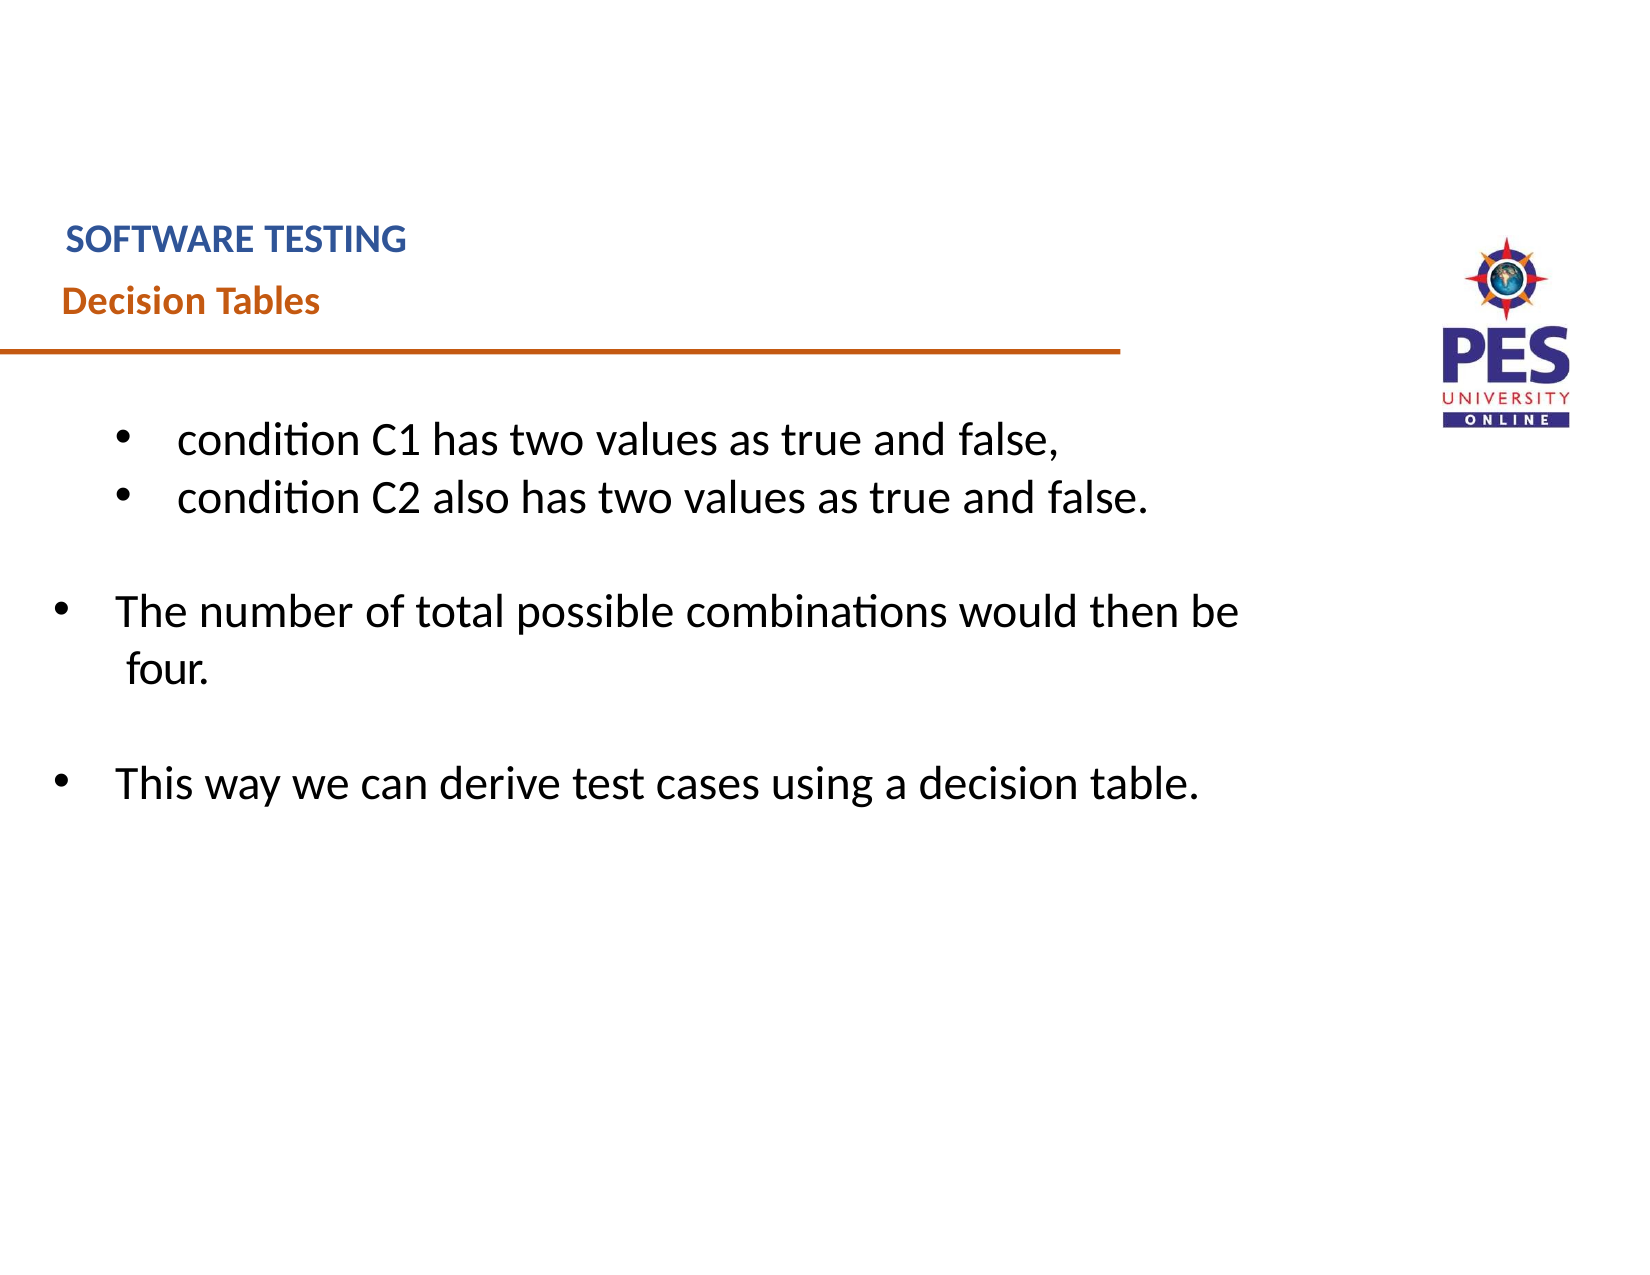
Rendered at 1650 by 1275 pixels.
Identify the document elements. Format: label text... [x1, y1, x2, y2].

picture [1442, 235, 1570, 428]
text_box SOFTWARE TESTING Decision Tables condition C1 has two values as true and false, condition C2 also has two values as true and false. The number of total possible combinations would then be four. This way we can derive test cases using a decision table. [51, 196, 1249, 809]
